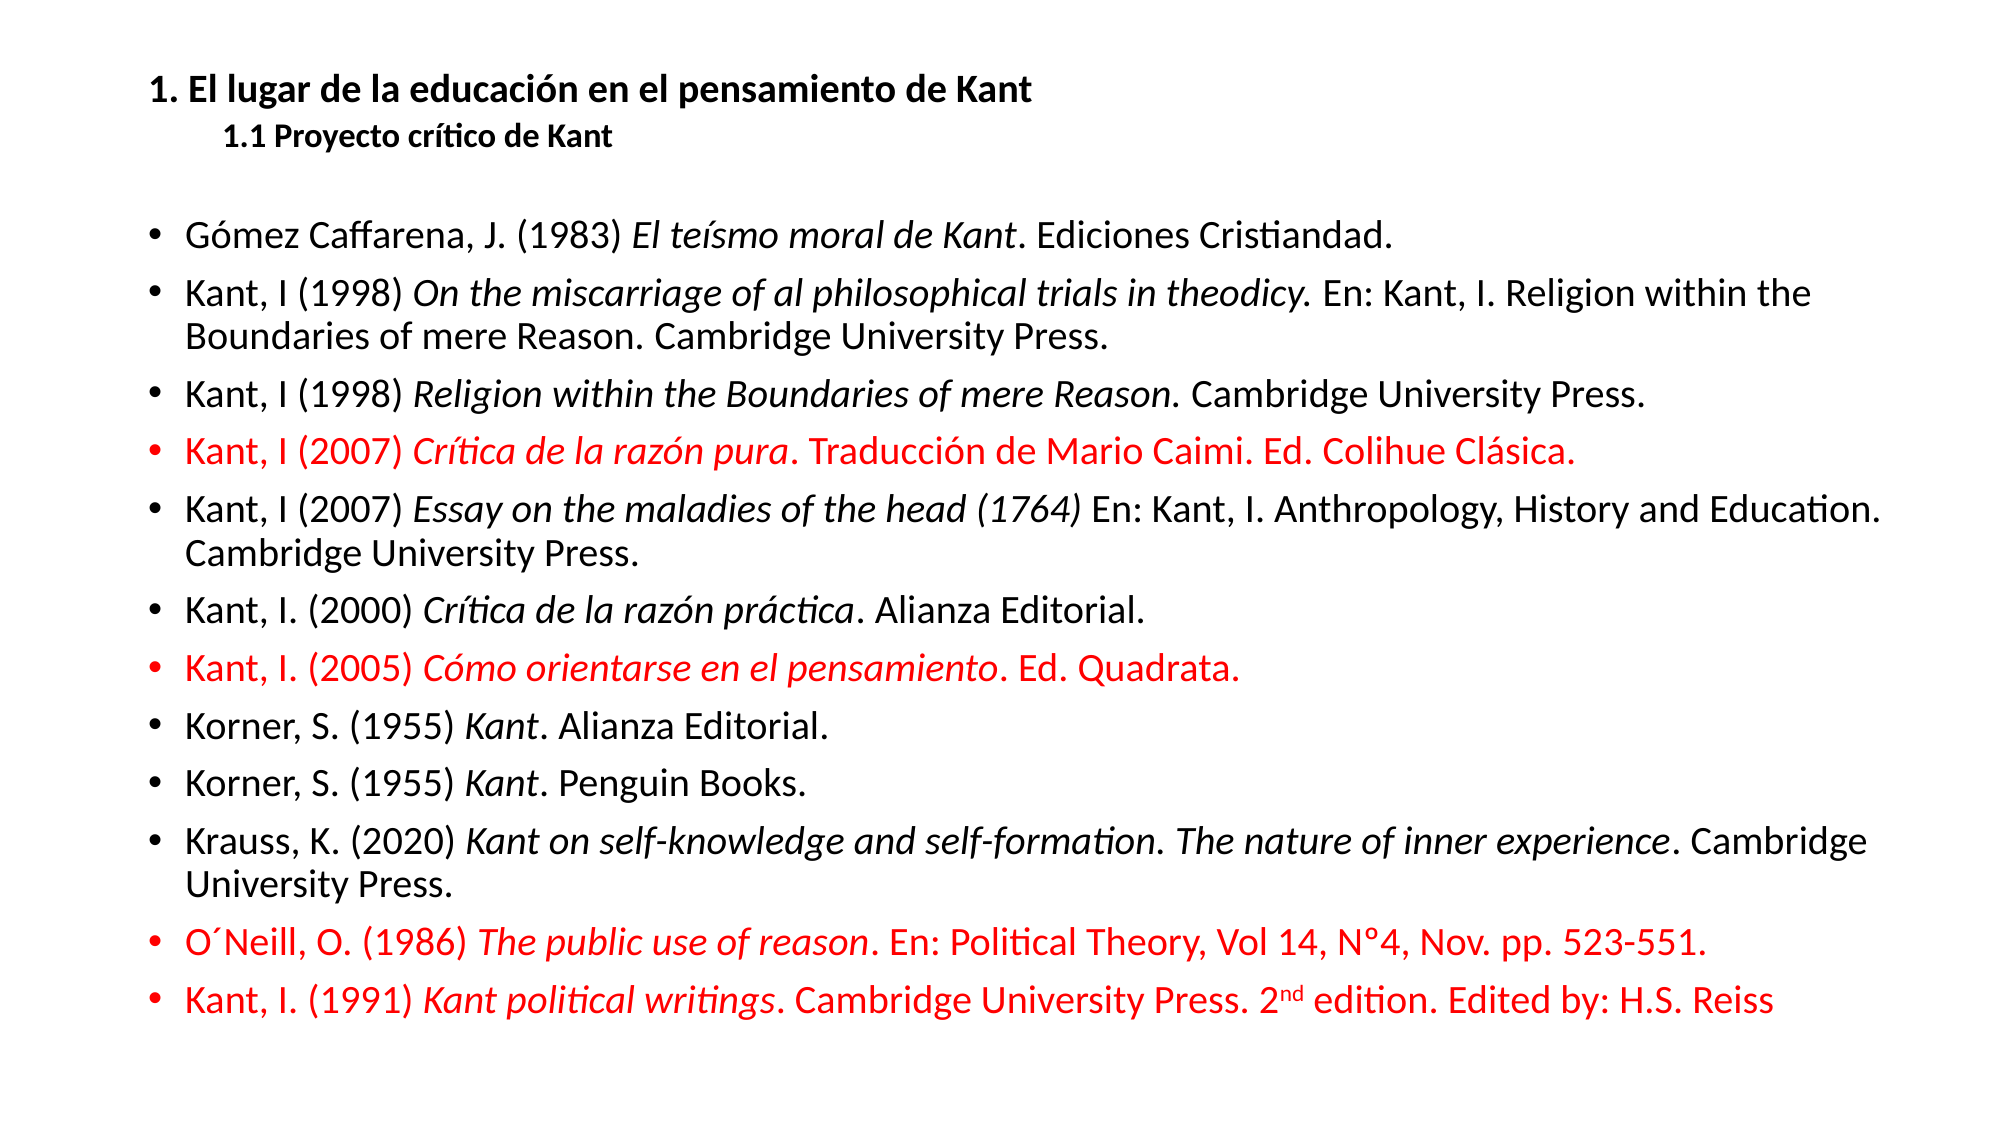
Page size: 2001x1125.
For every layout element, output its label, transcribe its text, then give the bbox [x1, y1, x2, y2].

list 1. El lugar de la educación en el pensamiento de Kant 1.1 Proyecto crítico de Kant Gómez Caffarena, J. (1983) El teísmo moral de Kant. Ediciones Cristiandad. Kant, I (1998) On the miscarriage of al philosophical trials in theodicy. En: Kant, I. Religion within the Boundaries of mere Reason. Cambridge University Press. Kant, I (1998) Religion within the Boundaries of mere Reason. Cambridge University Press. Kant, I (2007) Crítica de la razón pura. Traducción de Mario Caimi. Ed. Colihue Clásica. Kant, I (2007) Essay on the maladies of the head (1764) En: Kant, I. Anthropology, History and Education. Cambridge University Press. Kant, I. (2000) Crítica de la razón práctica. Alianza Editorial. Kant, I. (2005) Cómo orientarse en el pensamiento. Ed. Quadrata. Korner, S. (1955) Kant. Alianza Editorial. Korner, S. (1955) Kant. Penguin Books. Krauss, K. (2020) Kant on self-knowledge and self-formation. The nature of inner experience. Cambridge University Press. O´Neill, O. (1986) The public use of reason. En: Political Theory, Vol 14, Nº4, Nov. pp. 523-551. Kant, I. (1991) Kant political writings. Cambridge University Press. 2nd edition. Edited by: H.S. Reiss [133, 60, 1948, 1040]
